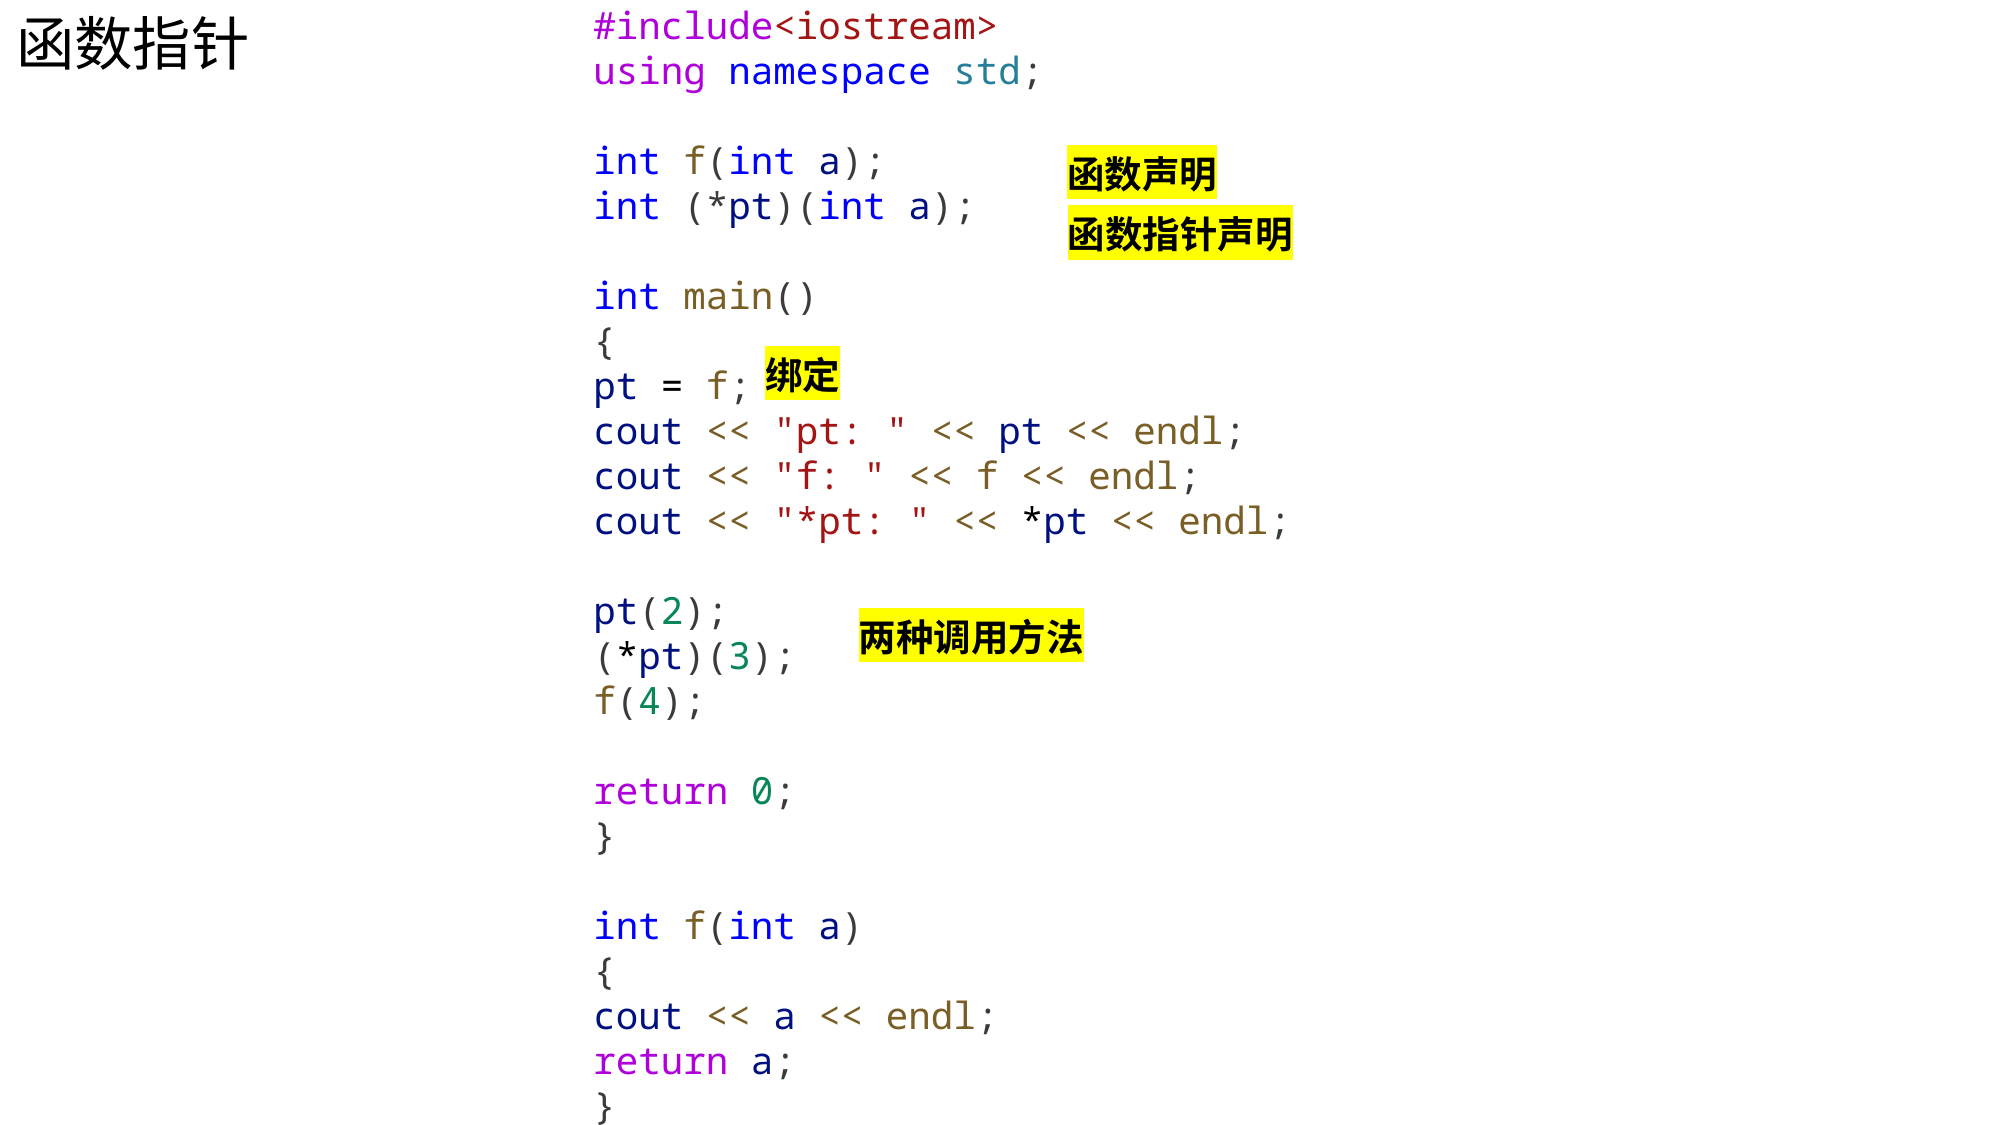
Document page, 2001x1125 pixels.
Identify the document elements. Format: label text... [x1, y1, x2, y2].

text_box 函数指针 [1, 0, 265, 85]
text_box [578, 0, 1339, 1125]
